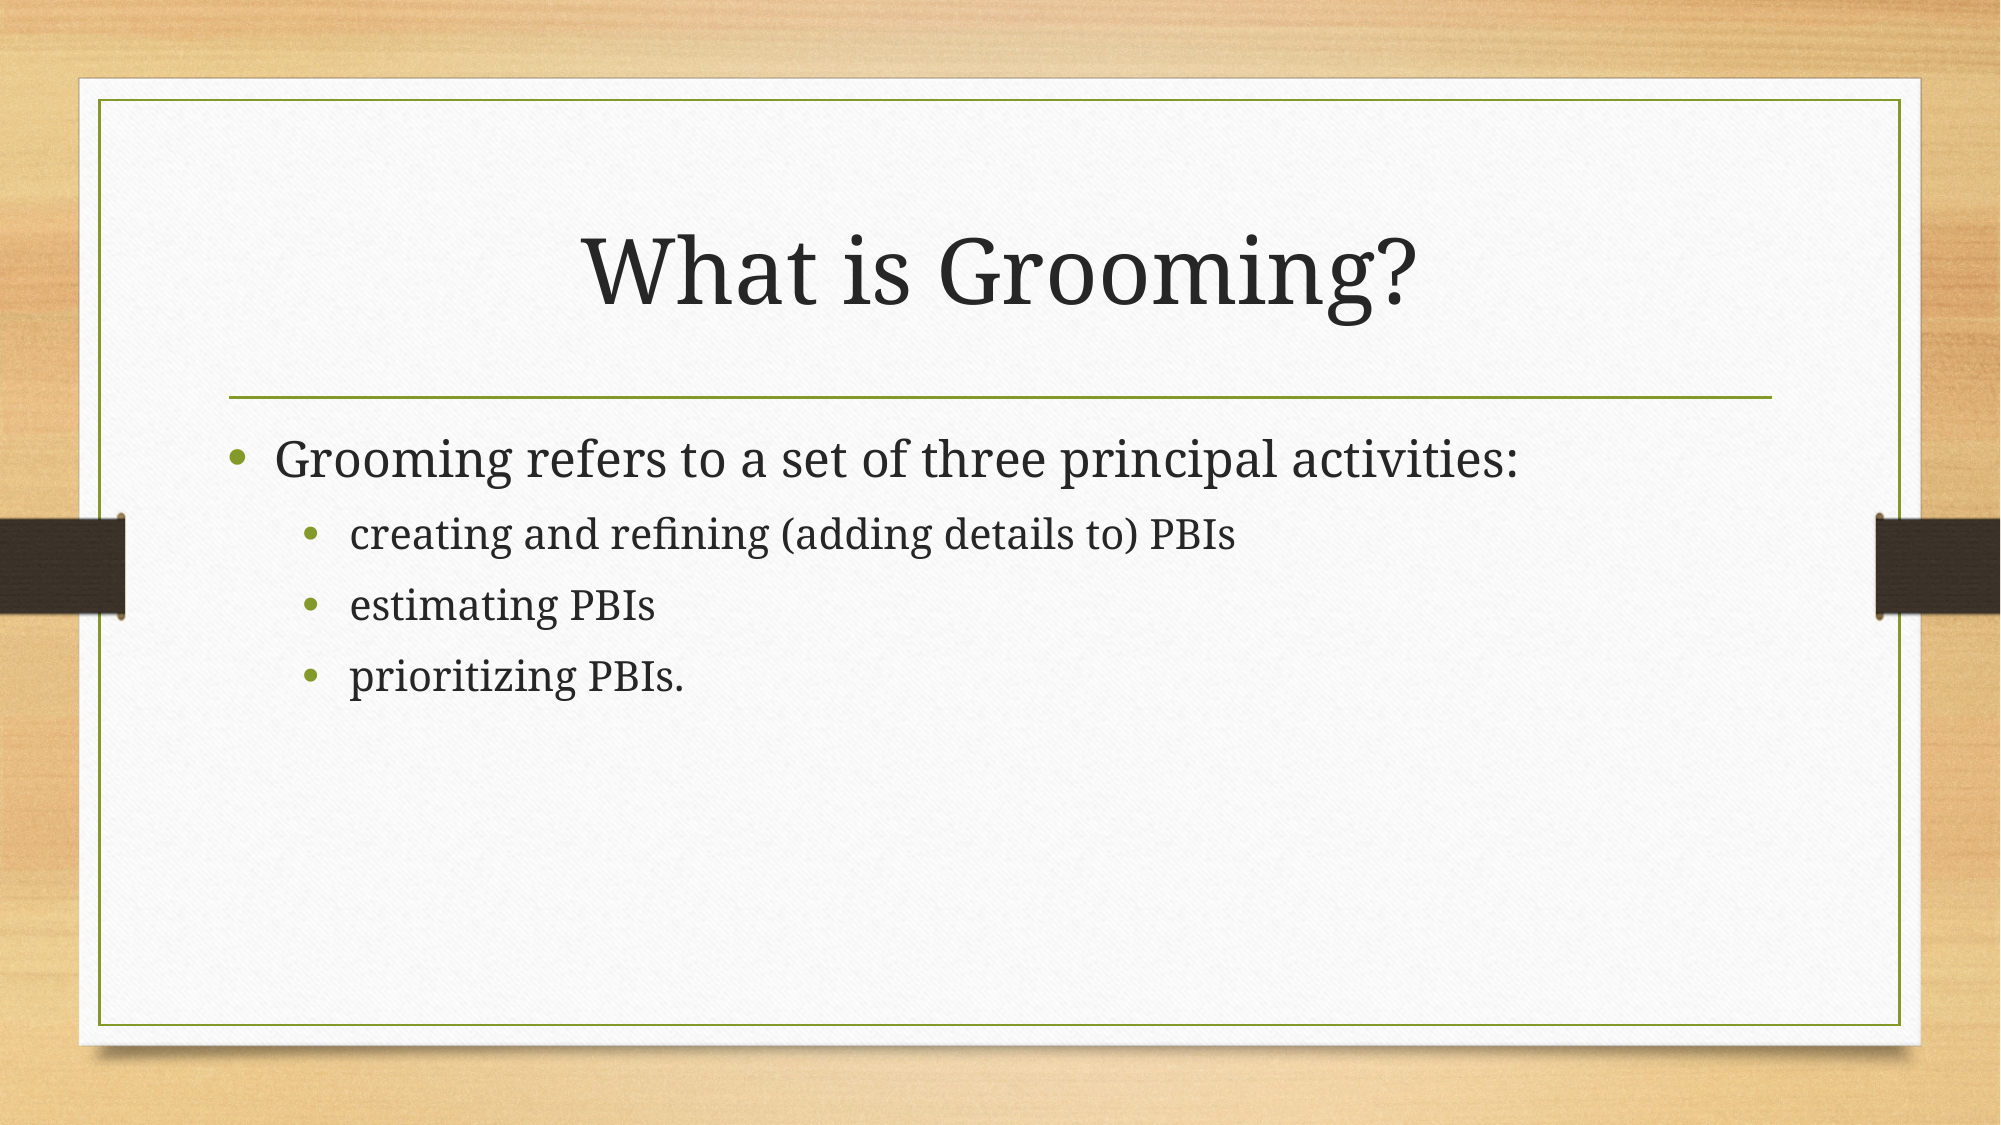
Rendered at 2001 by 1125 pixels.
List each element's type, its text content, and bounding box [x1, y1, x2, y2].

picture [0, 0, 2001, 1125]
list Grooming refers to a set of three principal activities: creating and refining (adding details to) PBIs estimating PBIs prioritizing PBIs. [212, 419, 1788, 964]
title What is Grooming? [212, 161, 1788, 375]
